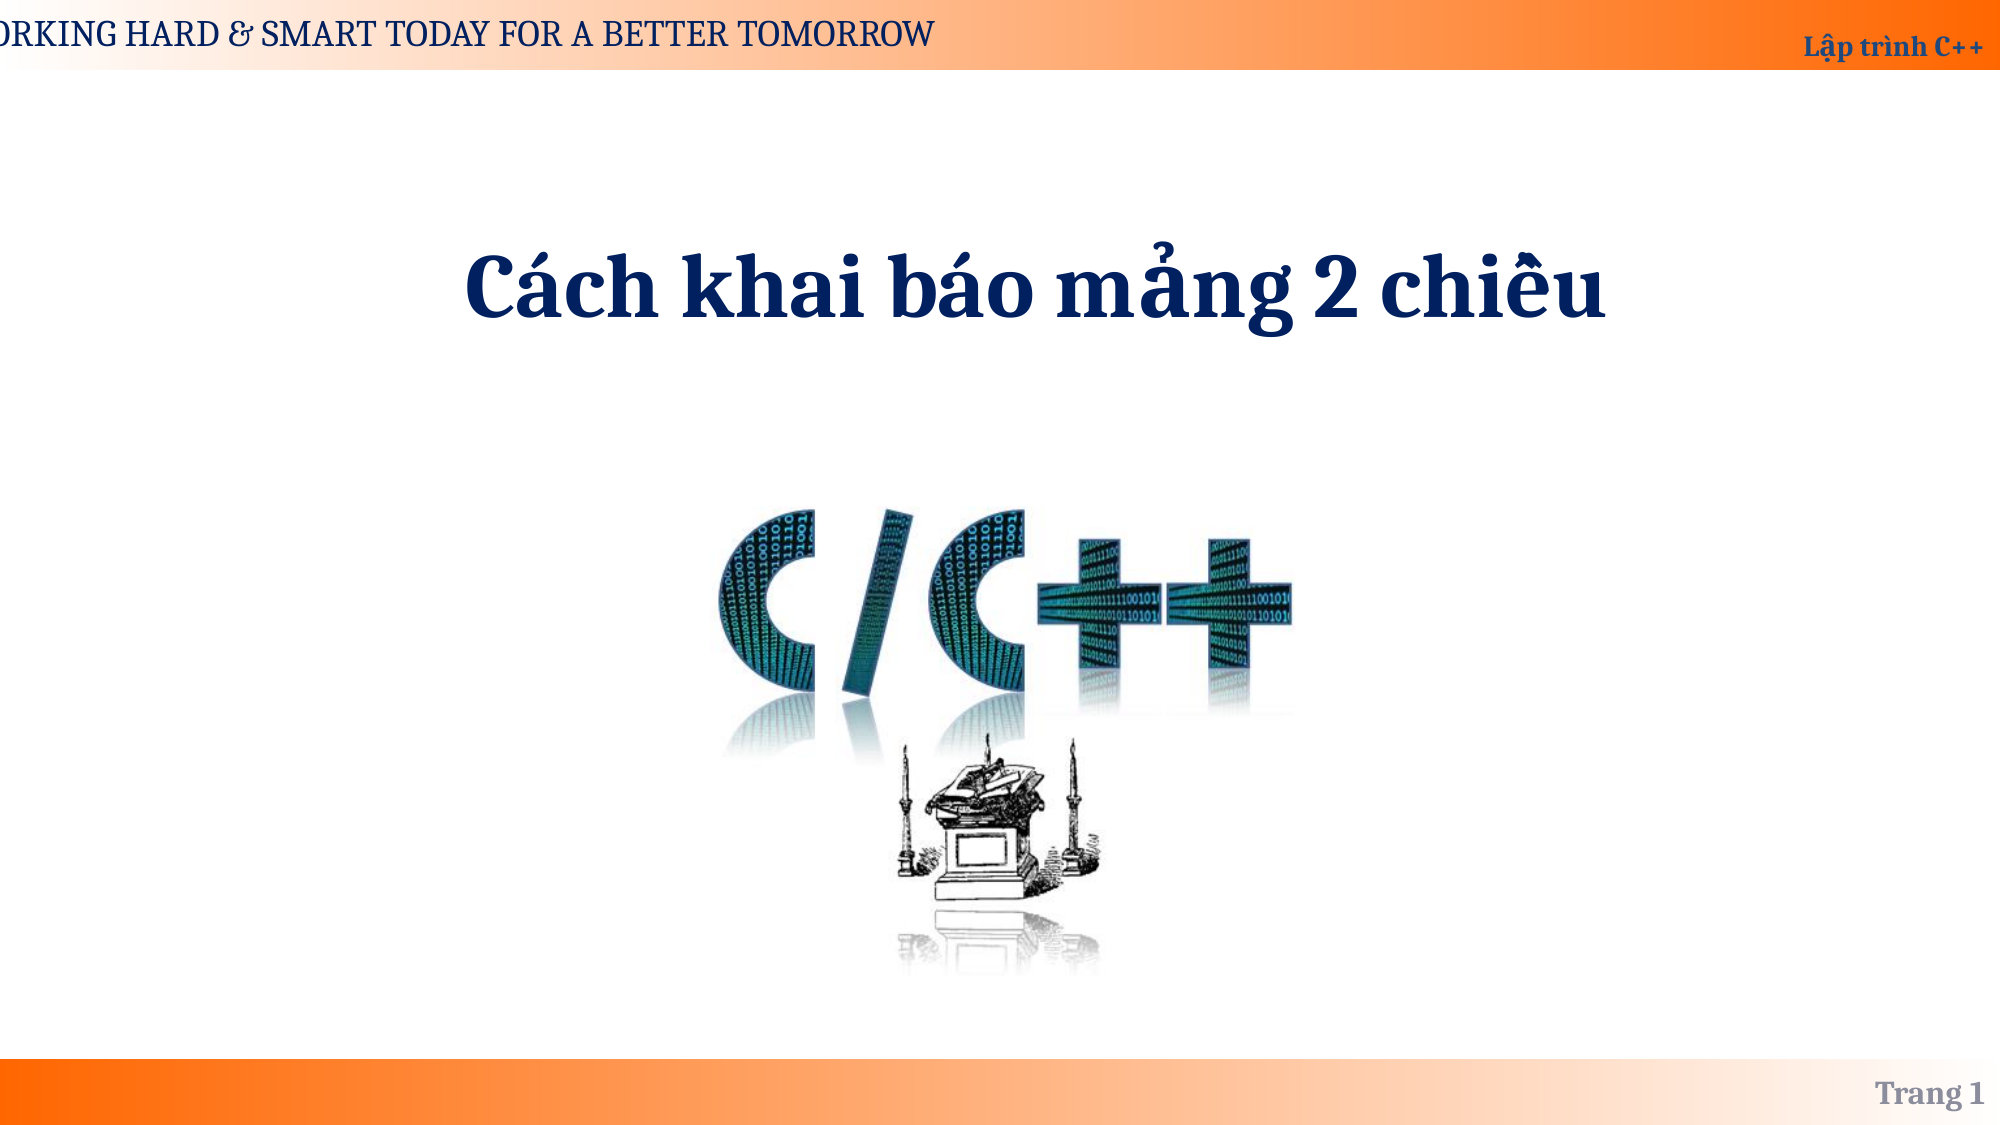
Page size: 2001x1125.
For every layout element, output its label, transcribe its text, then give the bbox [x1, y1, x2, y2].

picture [690, 486, 1310, 998]
slide_number Trang 1 [1533, 1060, 2000, 1121]
text_box Cách khai báo mảng 2 chiều [411, 124, 1663, 438]
slide_number Trang 2 [1609, 0, 1613, 70]
